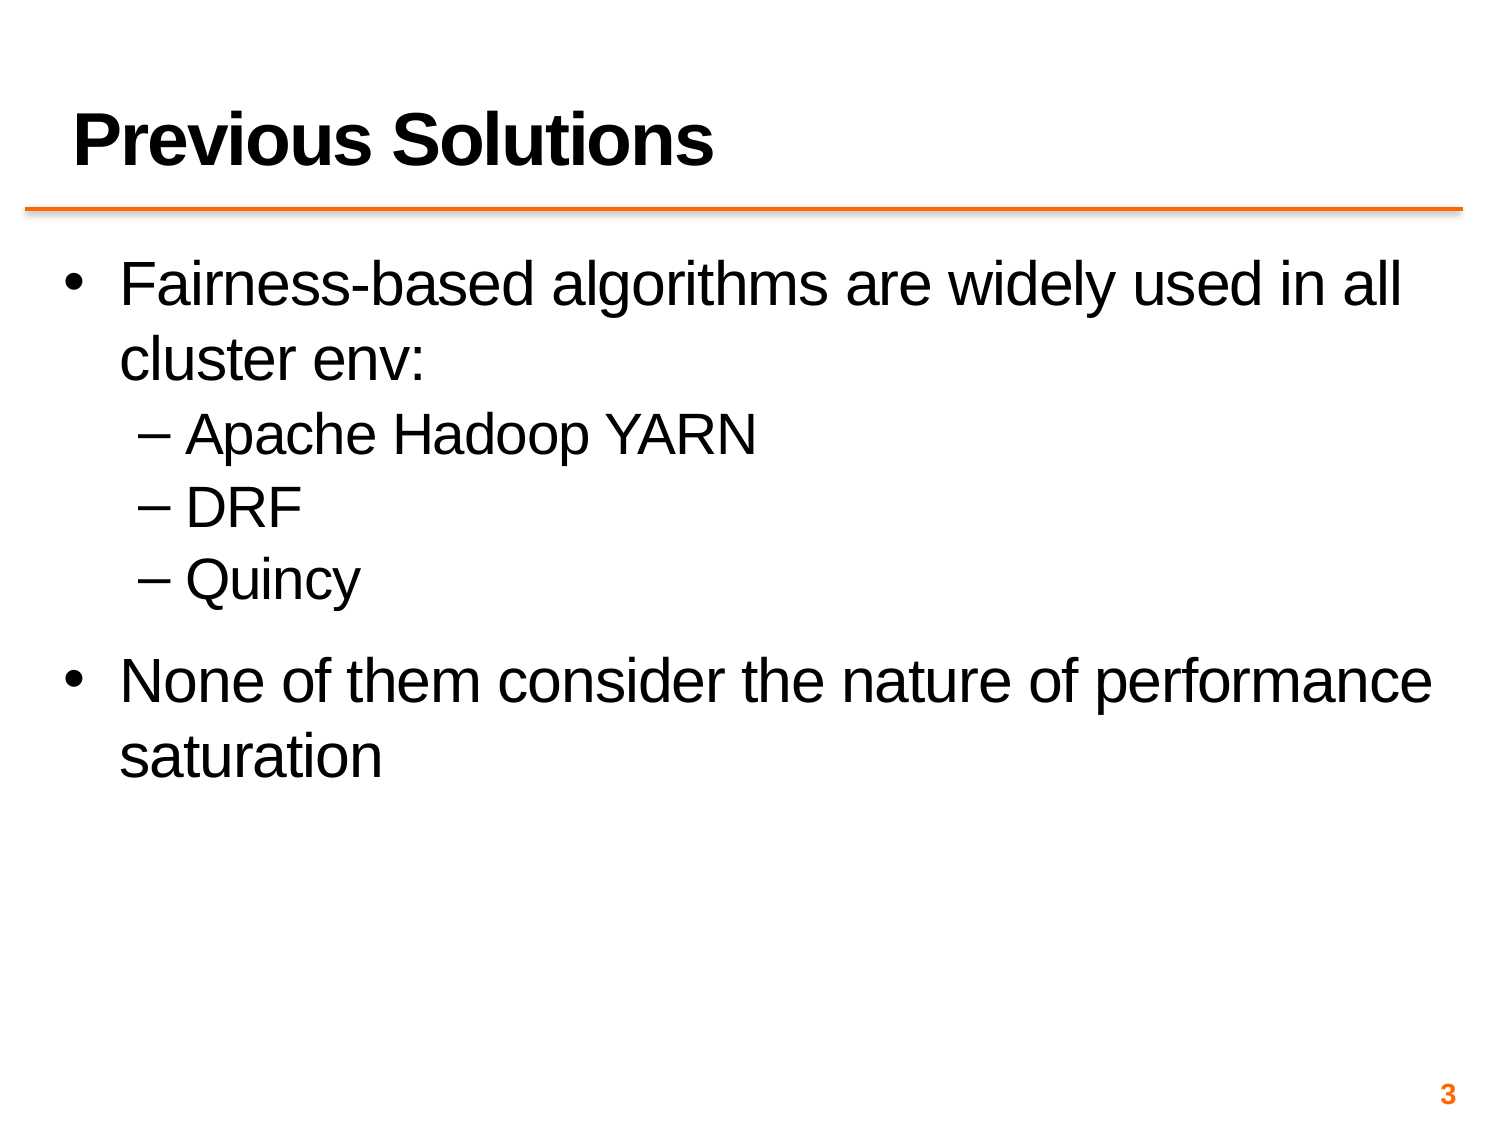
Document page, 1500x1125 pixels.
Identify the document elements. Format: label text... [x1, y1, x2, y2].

list Fairness-based algorithms are widely used in all cluster env: Apache Hadoop YARN DRF Quincy None of them consider the nature of performance saturation [57, 237, 1463, 1063]
title Previous Solutions [57, 12, 1463, 188]
slide_number 3 [1112, 1074, 1463, 1110]
